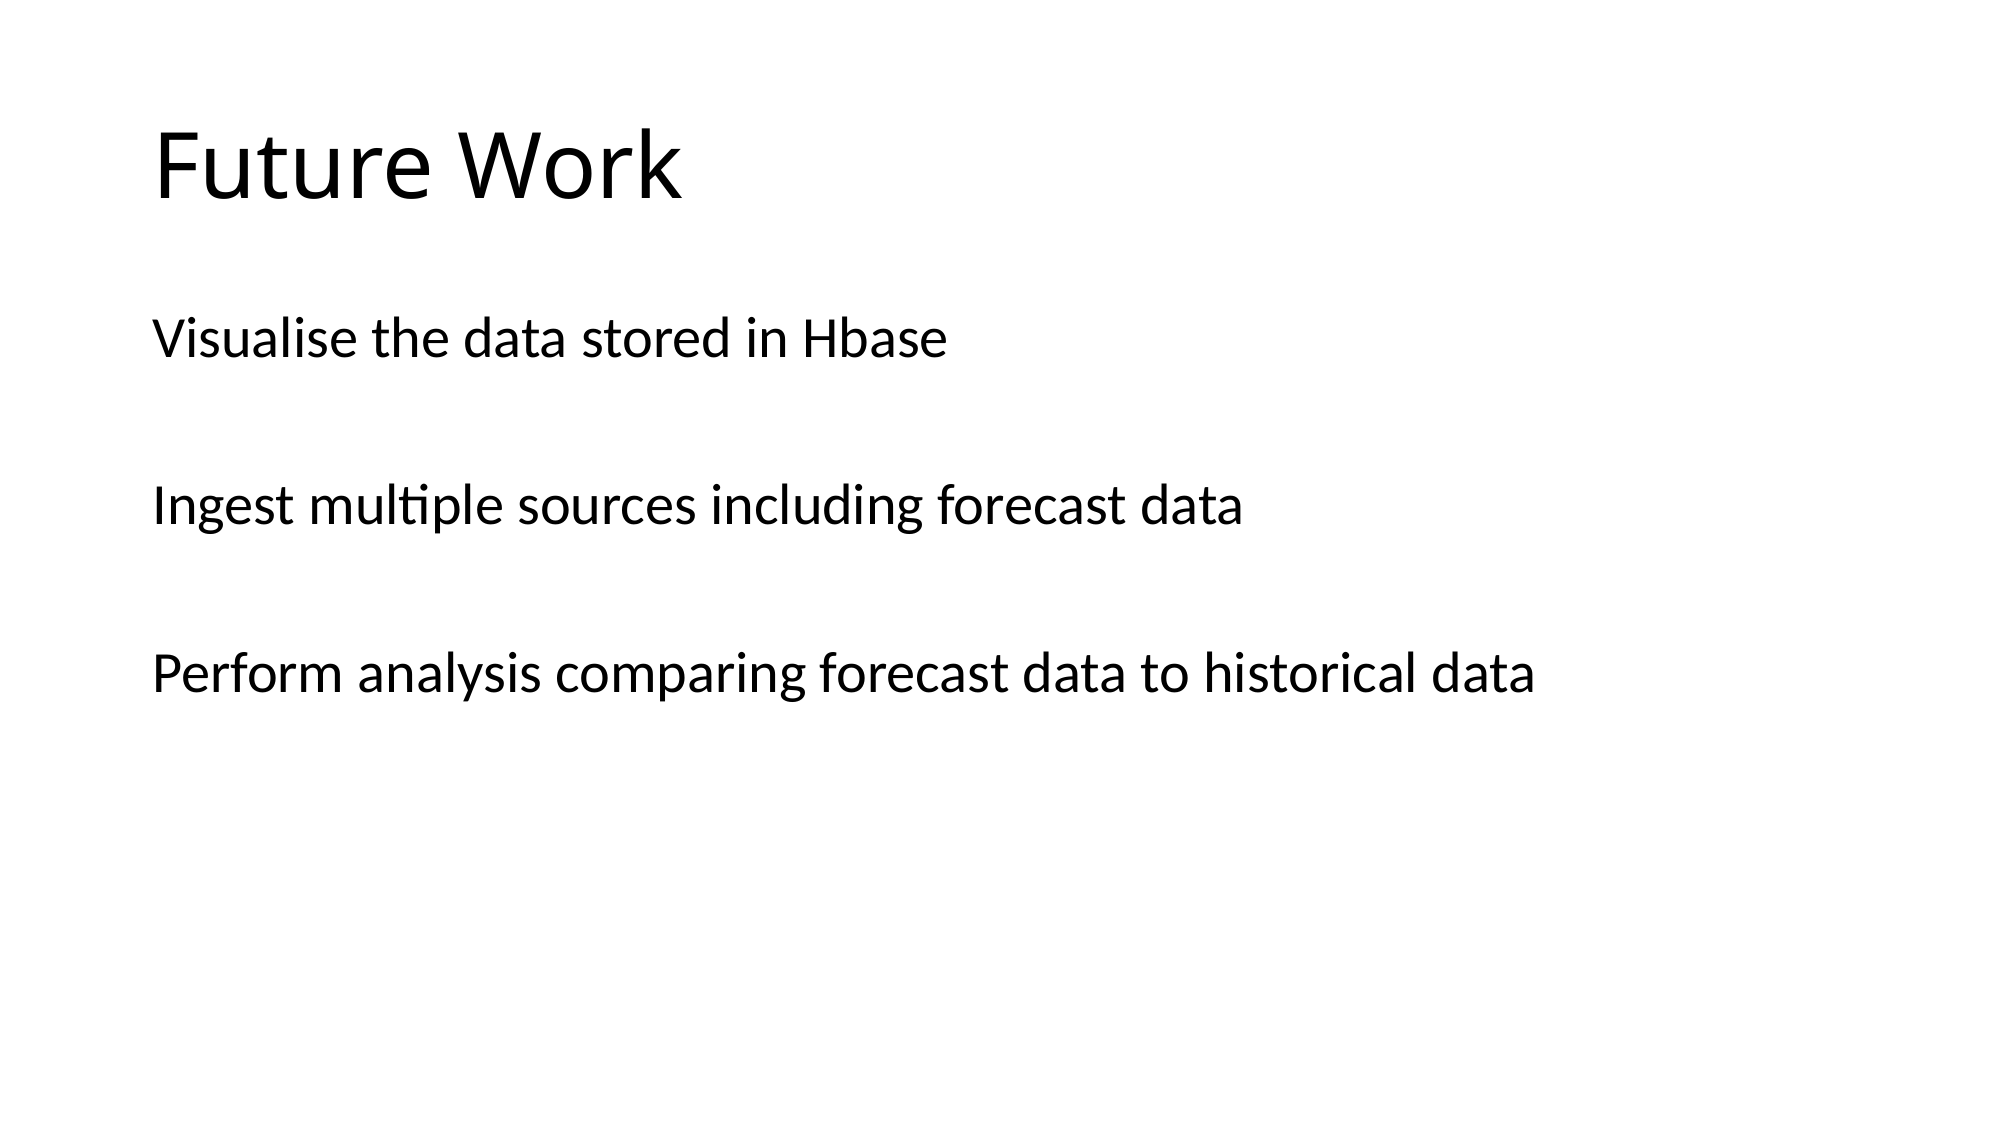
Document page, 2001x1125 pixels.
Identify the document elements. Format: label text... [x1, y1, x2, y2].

list Visualise the data stored in Hbase Ingest multiple sources including forecast data Perform analysis comparing forecast data to historical data [137, 299, 1863, 1014]
title Future Work [137, 59, 1863, 278]
